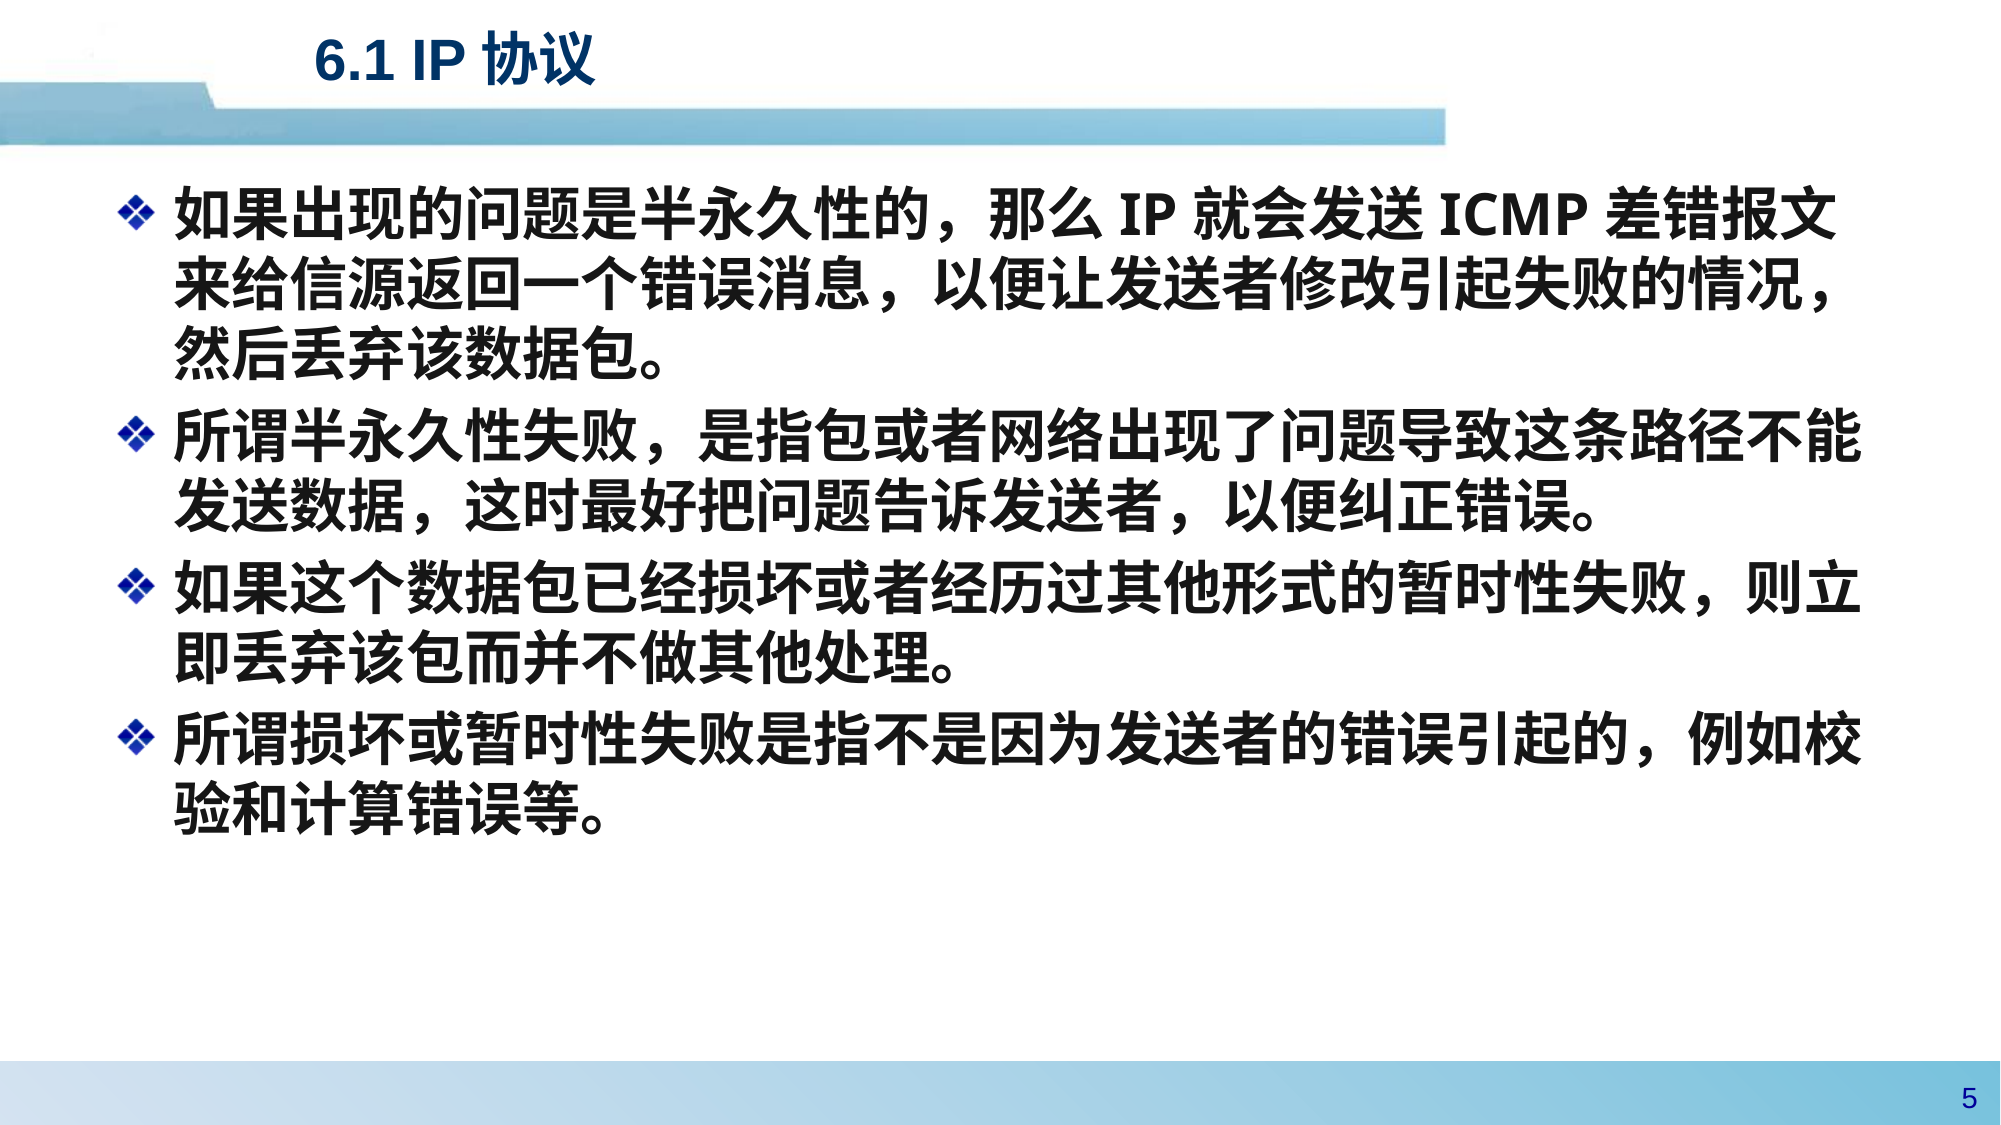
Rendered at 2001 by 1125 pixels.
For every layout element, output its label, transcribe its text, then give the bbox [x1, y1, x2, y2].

picture [116, 192, 158, 233]
slide_number 4 [1850, 1071, 1993, 1125]
picture [116, 716, 158, 758]
picture [0, 12, 1612, 371]
title 6.1 IP协议 [299, 10, 1718, 103]
list 如果出现的问题是半永久性的，那么IP就会发送ICMP差错报文来给信源返回一个错误消息，以便让发送者修改引起失败的情况，然后丢弃该数据包。 所谓半永久性失败，是指包或者网络出现了问题导致这条路径不能发送数据，这时最好把问题告诉发送者，以便纠正错误。 如果这个数据包已经损坏或者经历过其他形式的暂时性失败，则立即丢弃该包而并不做其他处理。 所谓损坏或暂时性失败是指不是因为发送者的错误引起的，例如校验和计算错误等。 [101, 169, 1899, 1045]
picture [116, 413, 158, 455]
picture [116, 565, 158, 607]
